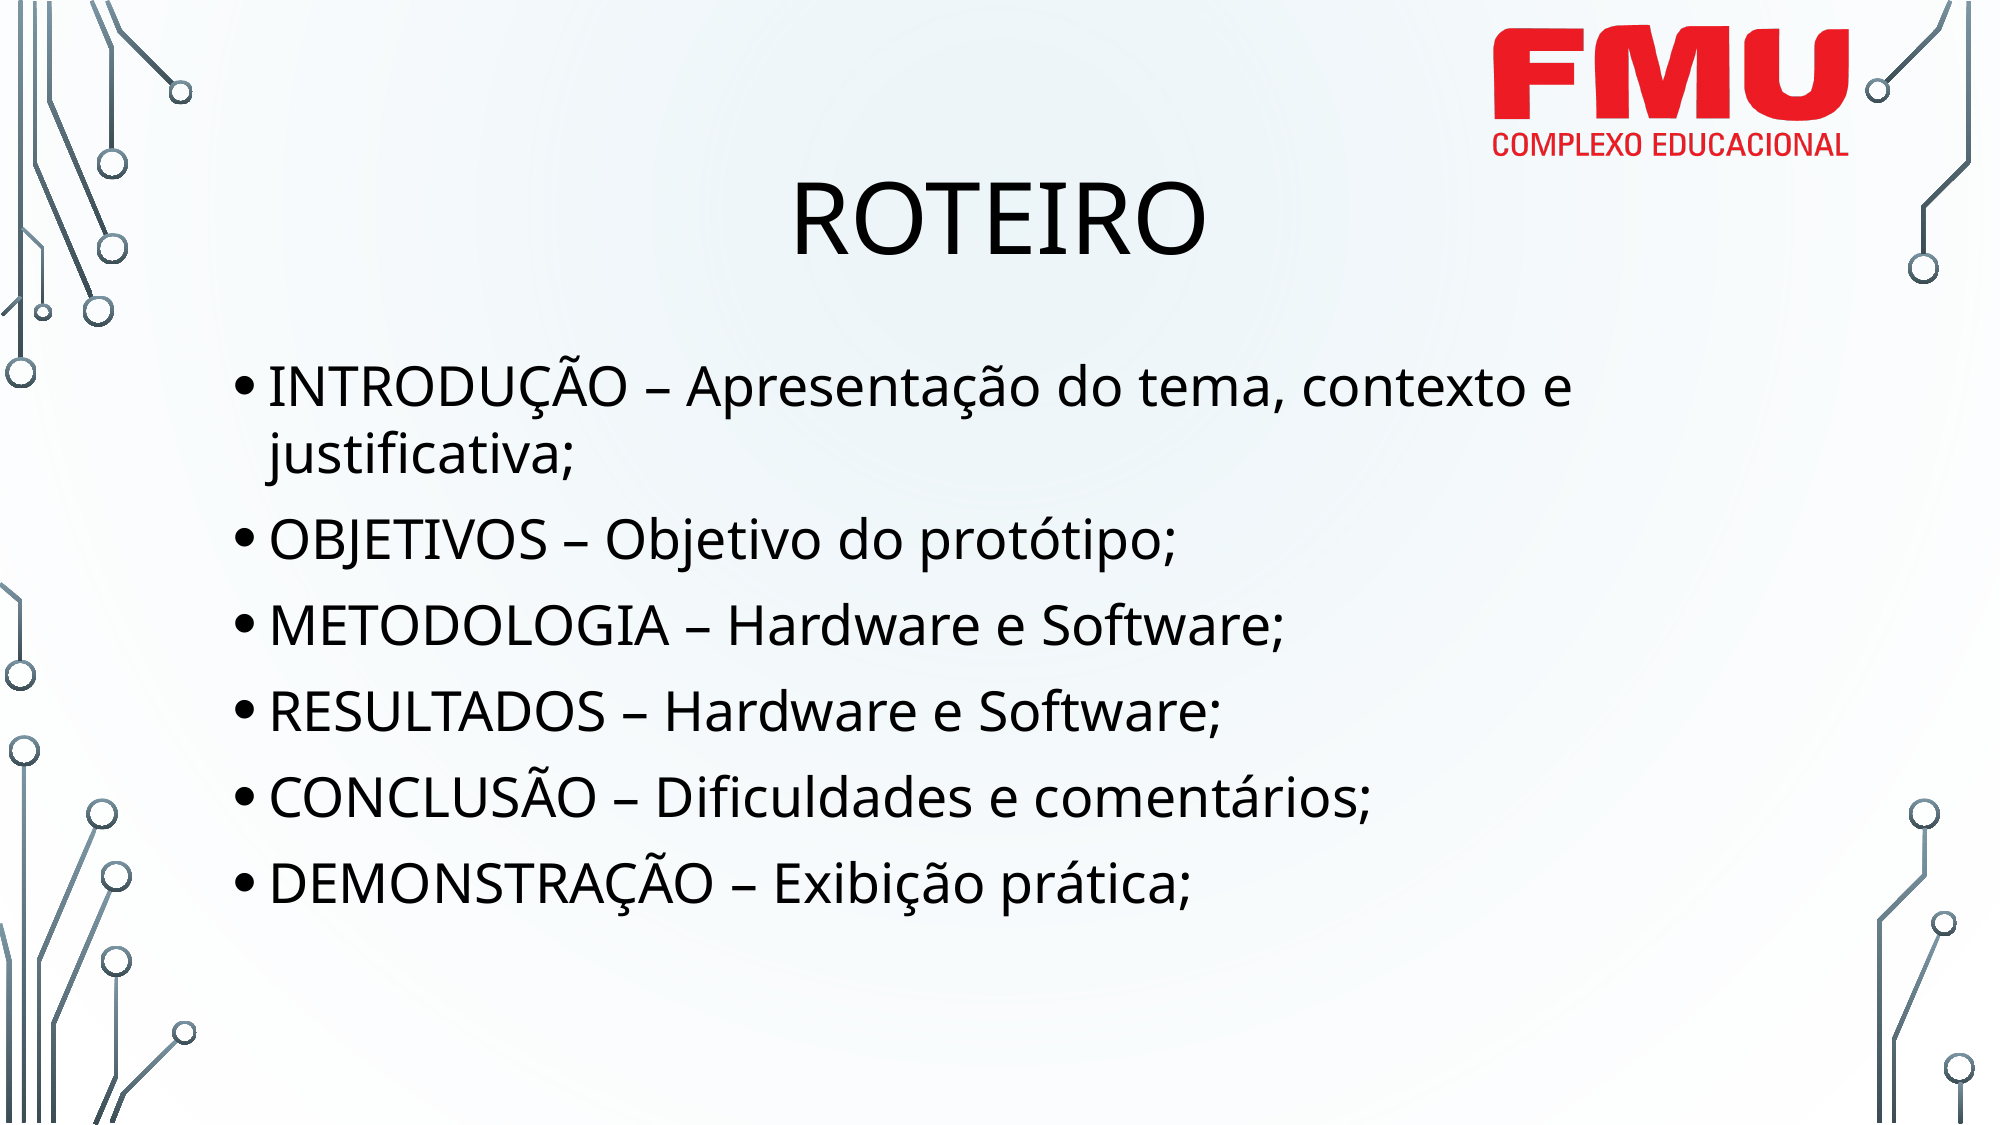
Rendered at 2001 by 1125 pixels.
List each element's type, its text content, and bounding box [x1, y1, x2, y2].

list INTRODUÇÃO – Apresentação do tema, contexto e justificativa; OBJETIVOS – Objetivo do protótipo; METODOLOGIA – Hardware e Software; RESULTADOS – Hardware e Software; CONCLUSÃO – Dificuldades e comentários; DEMONSTRAÇÃO – Exibição prática; [217, 343, 1782, 925]
title Roteiro [187, 101, 1813, 344]
picture [1479, 2, 1863, 176]
